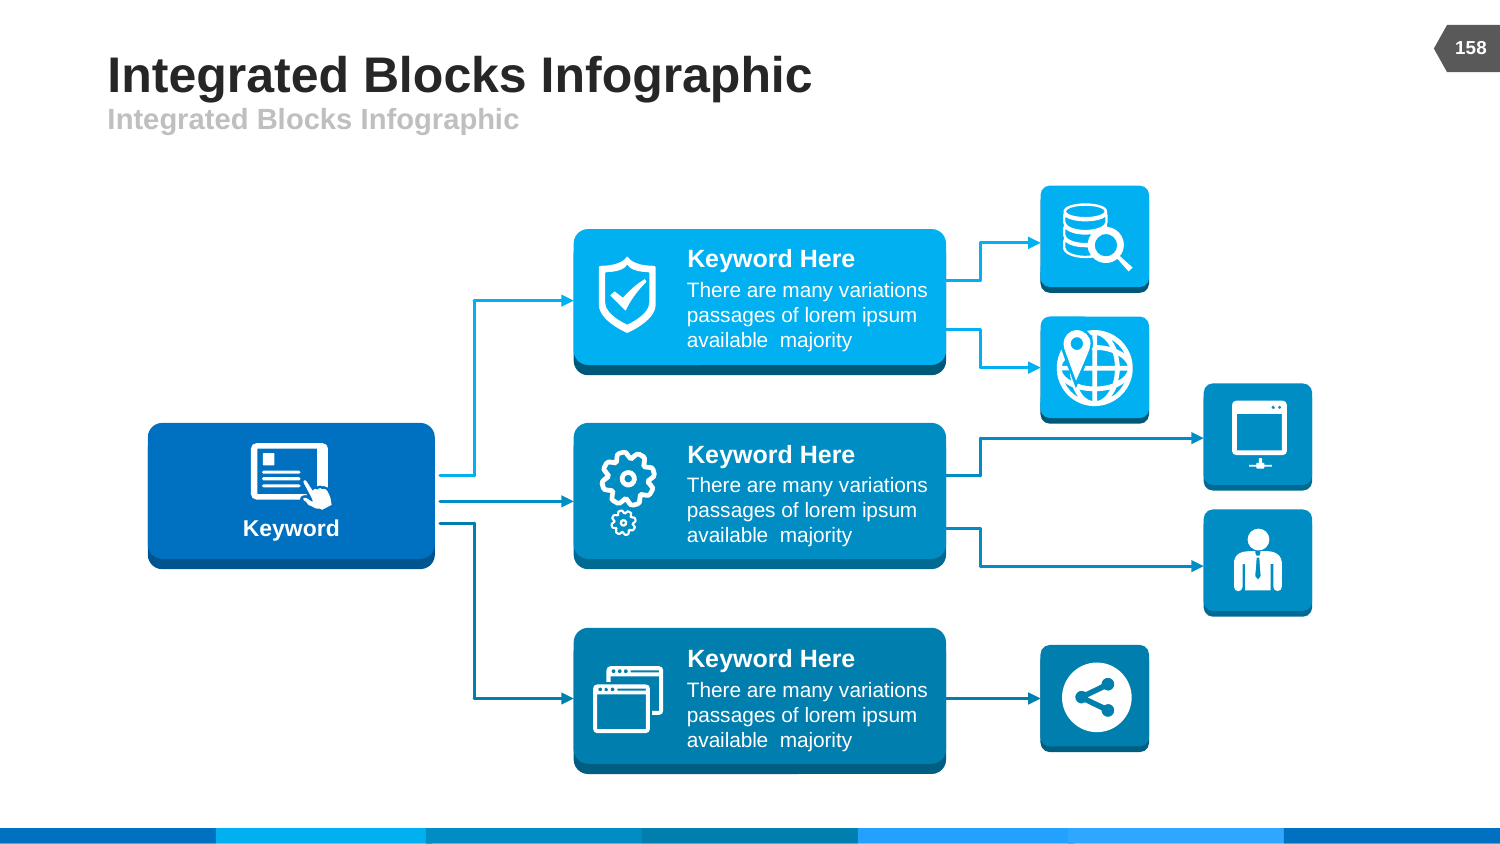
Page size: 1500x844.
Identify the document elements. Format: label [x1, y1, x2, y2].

text_box [439, 185, 1313, 775]
list [107, 101, 783, 135]
text_box [147, 422, 436, 570]
title [107, 43, 1033, 102]
slide_number [1439, 24, 1500, 70]
